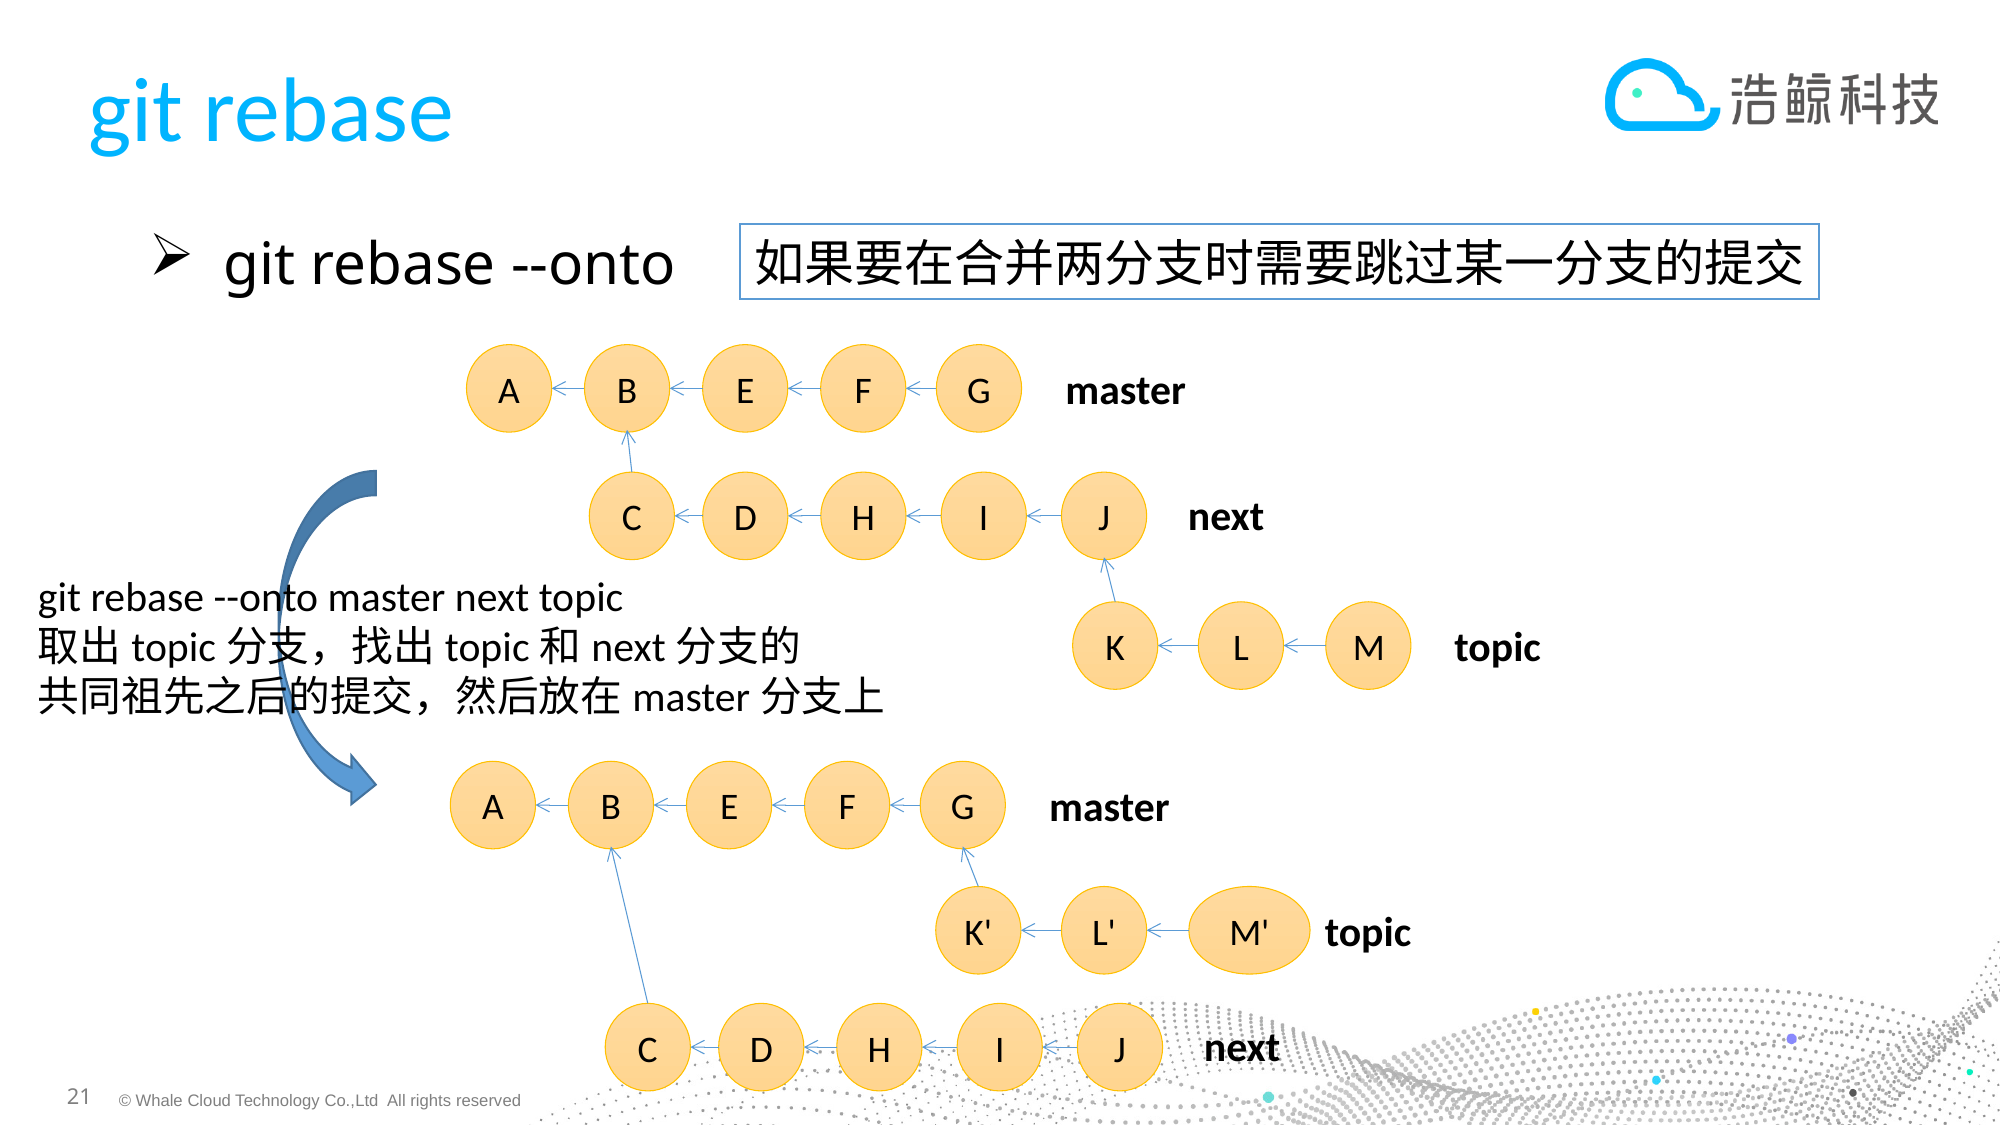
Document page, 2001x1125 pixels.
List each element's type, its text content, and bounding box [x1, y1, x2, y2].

text_box 如果要在合并两分支时需要跳过某一分支的提交 [739, 223, 1820, 300]
text_box G [935, 344, 1023, 433]
text_box J [1076, 1002, 1164, 1092]
title git rebase [73, 57, 1529, 166]
picture [1616, 58, 1938, 131]
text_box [962, 848, 979, 887]
text_box master [1034, 772, 1185, 838]
text_box topic [1310, 897, 1427, 963]
text_box H [820, 471, 907, 561]
text_box A [465, 344, 553, 433]
text_box next [1189, 1012, 1340, 1077]
text_box D [718, 1002, 805, 1092]
picture [1605, 113, 1621, 131]
text_box H [836, 1002, 923, 1092]
text_box I [956, 1002, 1043, 1092]
text_box C [604, 1002, 691, 1092]
text_box C [588, 471, 675, 561]
text_box git rebase --onto [133, 219, 740, 304]
text_box B [583, 344, 671, 433]
text_box F [820, 344, 907, 433]
text_box E [685, 760, 773, 850]
text_box M [1325, 601, 1412, 690]
picture [0, 935, 2000, 1125]
text_box B [567, 760, 655, 850]
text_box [1104, 559, 1116, 602]
text_box topic [1439, 612, 1556, 678]
text_box K [1072, 601, 1159, 690]
text_box I [940, 471, 1027, 561]
text_box D [702, 471, 789, 561]
text_box master [1050, 355, 1201, 421]
text_box next [1173, 480, 1324, 546]
text_box L' [1060, 885, 1148, 975]
text_box A [449, 760, 536, 850]
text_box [627, 432, 632, 473]
text_box [293, 728, 378, 807]
picture [1605, 58, 1639, 91]
text_box M' [1188, 885, 1310, 975]
text_box git rebase --onto master next topic 取出topic分支，找出topic和next分支的 共同祖先之后的提交，然后放在master分支上 [23, 562, 901, 728]
text_box [285, 469, 377, 562]
text_box G [919, 760, 1006, 850]
text_box F [803, 760, 891, 850]
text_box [610, 848, 648, 1004]
text_box E [702, 344, 789, 433]
text_box L [1197, 601, 1285, 690]
text_box J [1060, 471, 1148, 561]
text_box K' [935, 885, 1022, 975]
